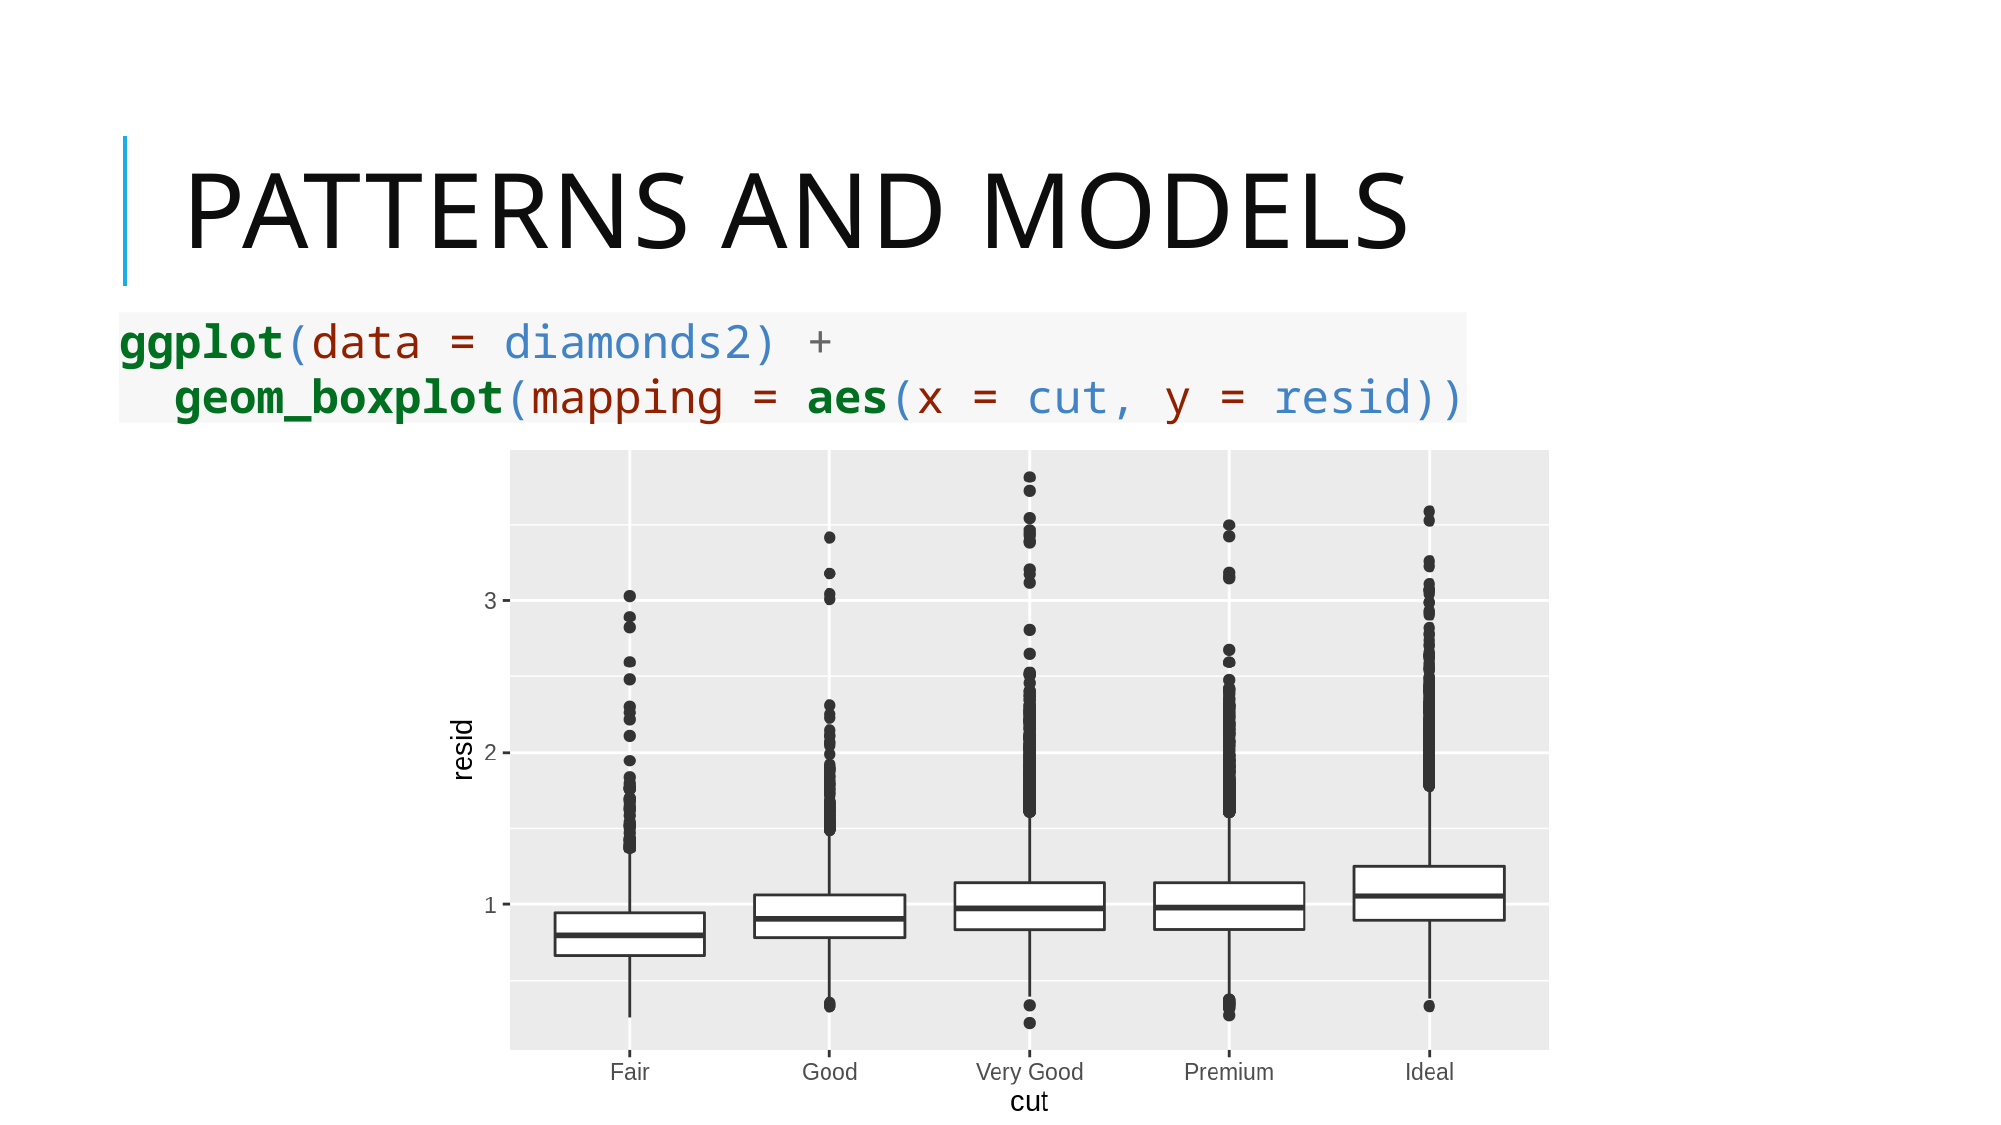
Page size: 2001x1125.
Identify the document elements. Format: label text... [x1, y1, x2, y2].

text_box ggplot(data = diamonds2) + geom_boxplot(mapping = aes(x = cut, y = resid)) [119, 312, 1467, 423]
picture [436, 435, 1563, 1125]
title Patterns and models [168, 96, 1763, 342]
